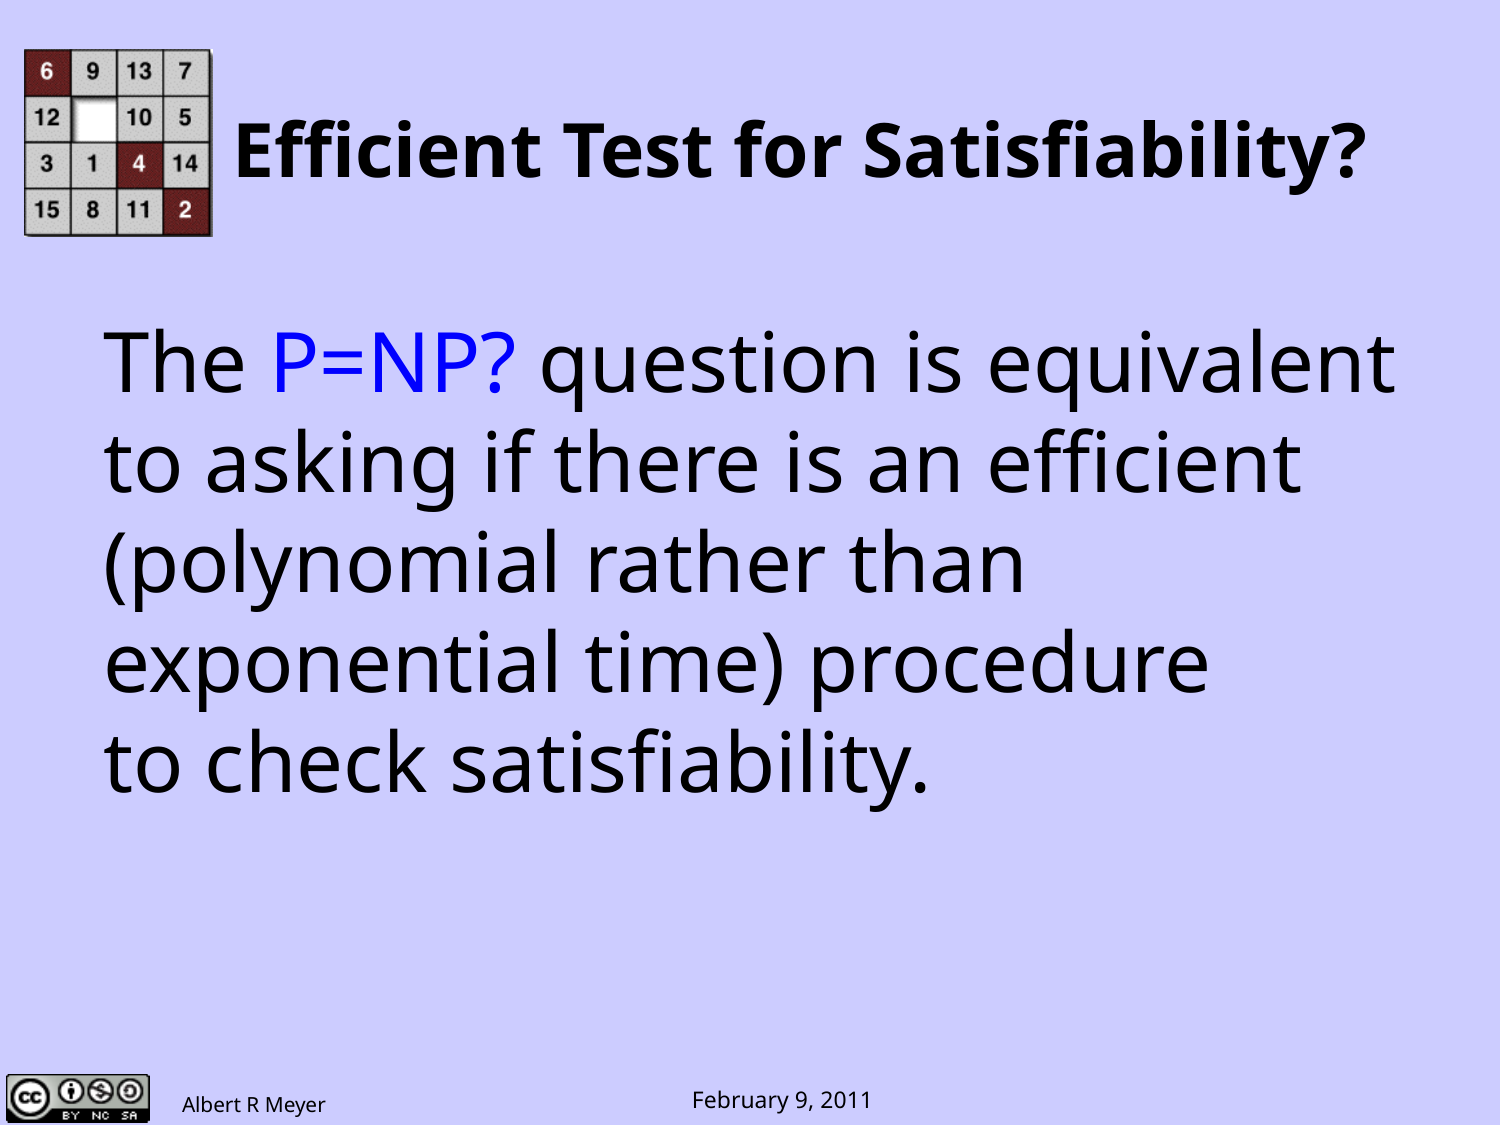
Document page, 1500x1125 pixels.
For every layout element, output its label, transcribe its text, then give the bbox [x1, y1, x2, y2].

title Efficient Test for Satisfiability? [216, 49, 1480, 245]
picture [24, 49, 213, 237]
text_box The P=NP? question is equivalent to asking if there is an efficient (polynomial rather than exponential time) procedure to check satisfiability. [88, 302, 1412, 817]
picture [6, 1074, 150, 1123]
